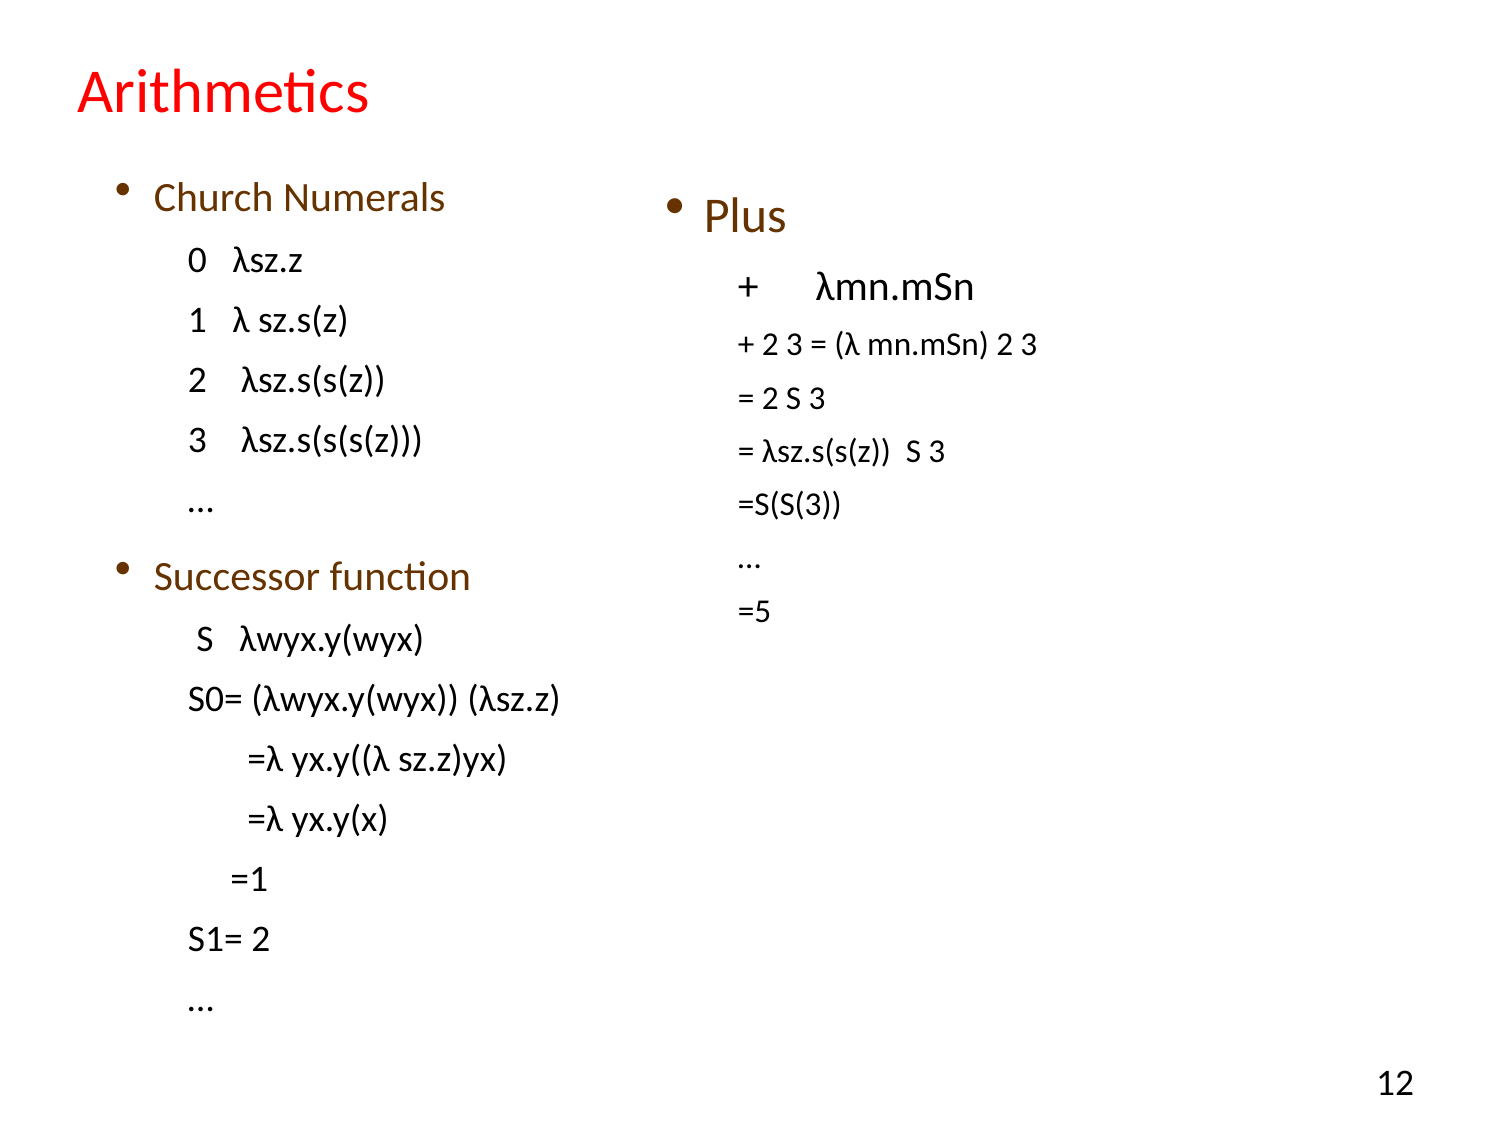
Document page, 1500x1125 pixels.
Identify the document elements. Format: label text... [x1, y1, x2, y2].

slide_number 12 [1262, 1049, 1438, 1101]
list Church Numerals 0 λsz.z 1 λ sz.s(z) 2 λsz.s(s(z)) 3 λsz.s(s(s(z))) … Successor function S λwyx.y(wyx) S0= (λwyx.y(wyx)) (λsz.z) =λ yx.y((λ sz.z)yx) =λ yx.y(x) =1 S1= 2 … [99, 162, 688, 1001]
title Arithmetics [62, 49, 1426, 126]
text_box Plus + λmn.mSn + 2 3 = (λ mn.mSn) 2 3 = 2 S 3 = λsz.s(s(z)) S 3 =S(S(3)) … =5 [650, 174, 1425, 1038]
